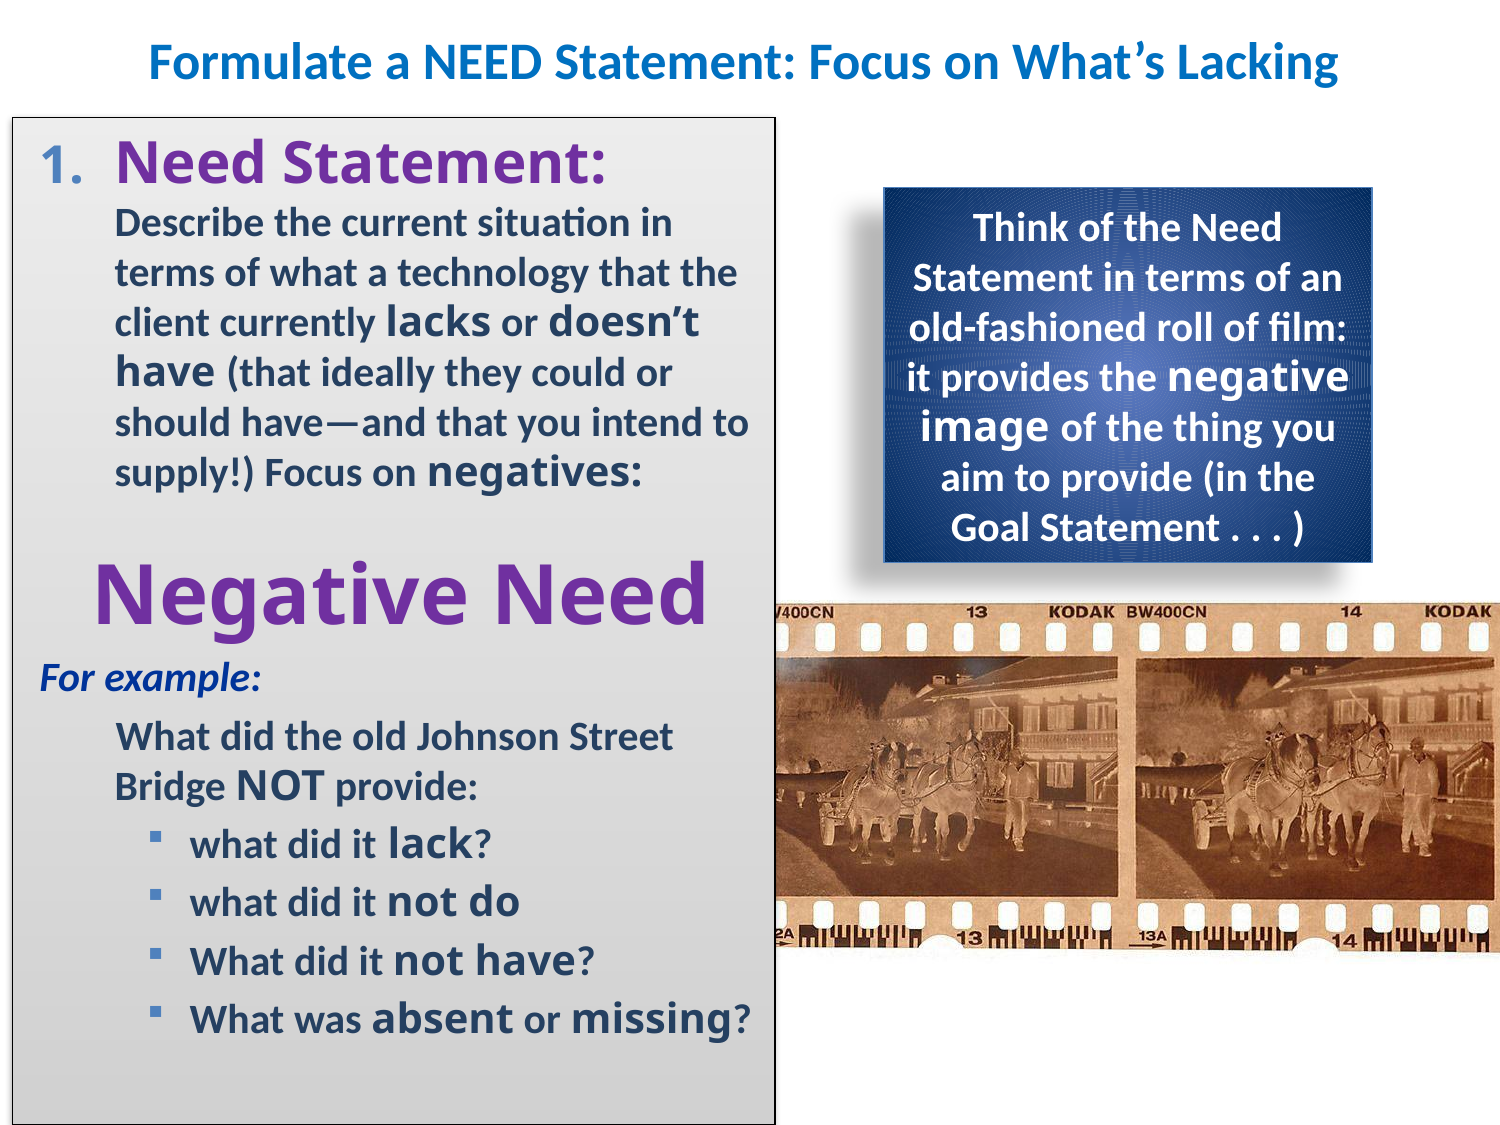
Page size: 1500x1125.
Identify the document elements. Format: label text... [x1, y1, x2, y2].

title Formulate a NEED Statement: Focus on What’s Lacking [0, 0, 1500, 118]
text_box Think of the Need Statement in terms of an old-fashioned roll of film: it provides the negative image of the thing you aim to provide (in the Goal Statement . . . ) [883, 187, 1373, 523]
picture [749, 524, 1500, 1035]
list Need Statement: Describe the current situation in terms of what a technology that the client currently lacks or doesn’t have (that ideally they could or should have—and that you intend to supply!) Focus on negatives: Negative Need For example: What did the old Johnson Street Bridge NOT provide: what did it lack? what did it not do What did it not have? What was absent or missing? [12, 117, 776, 1125]
